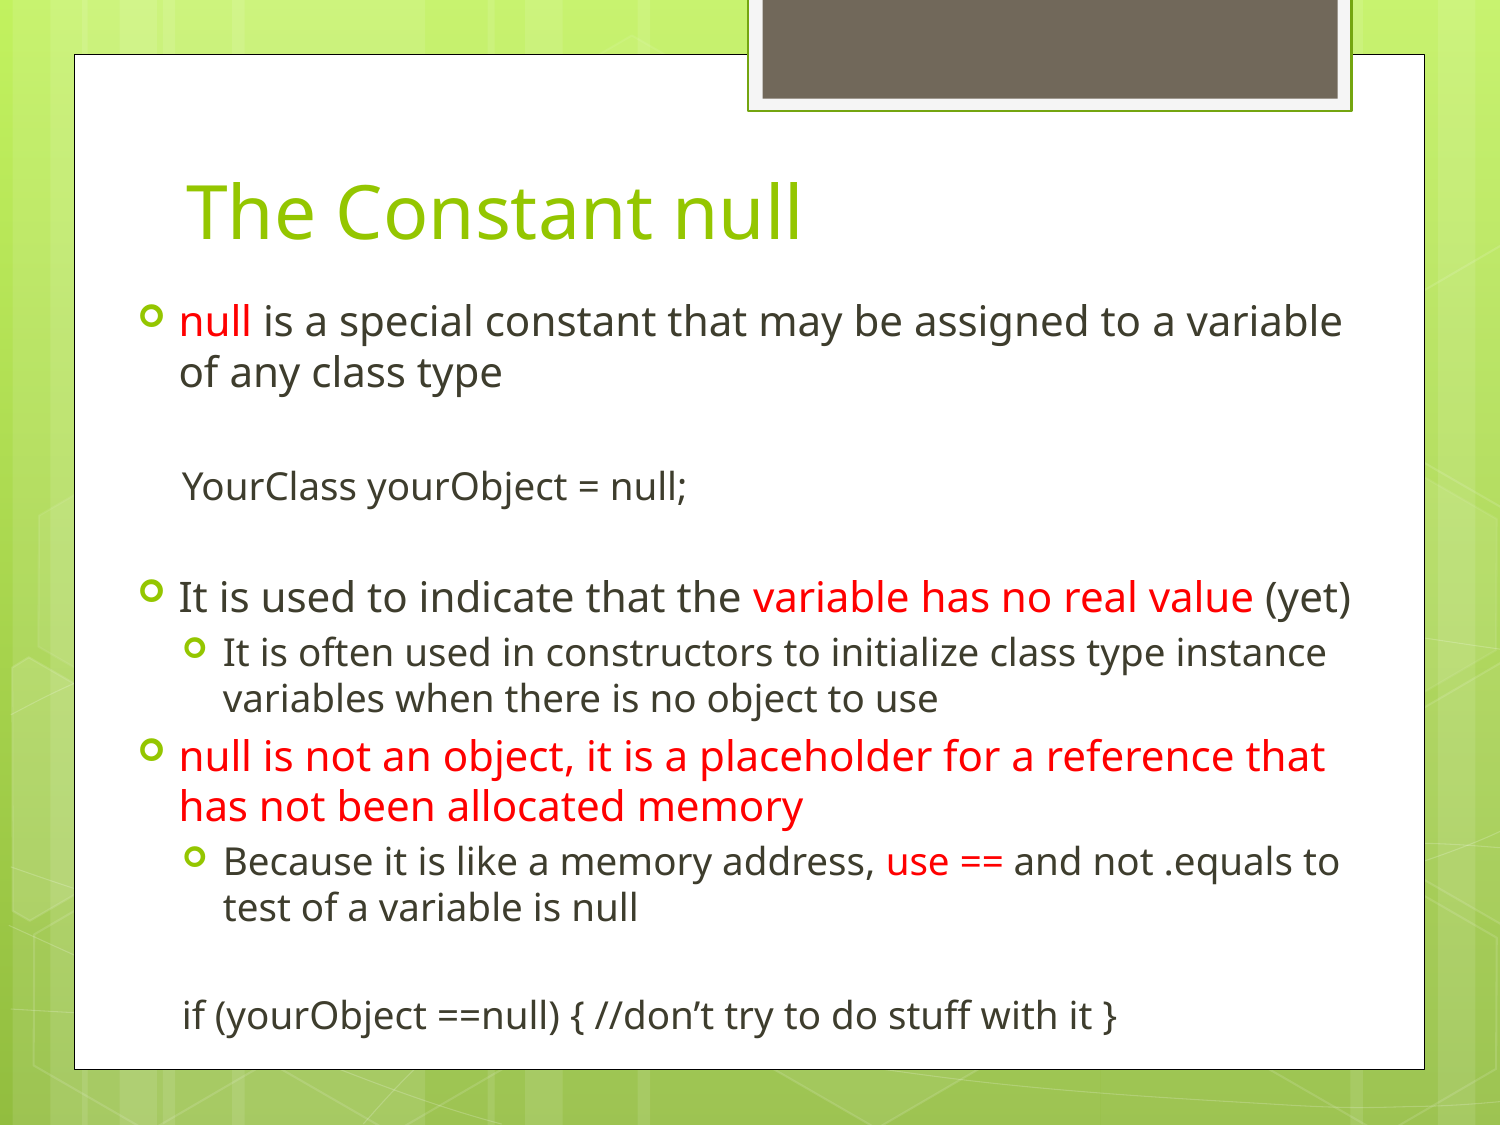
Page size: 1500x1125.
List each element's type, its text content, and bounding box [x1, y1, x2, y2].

list null is a special constant that may be assigned to a variable of any class type YourClass yourObject = null; It is used to indicate that the variable has no real value (yet) It is often used in constructors to initialize class type instance variables when there is no object to use null is not an object, it is a placeholder for a reference that has not been allocated memory Because it is like a memory address, use == and not .equals to test of a variable is null if (yourObject ==null) { //don’t try to do stuff with it } [112, 287, 1388, 1063]
title The Constant null [171, 75, 1324, 263]
